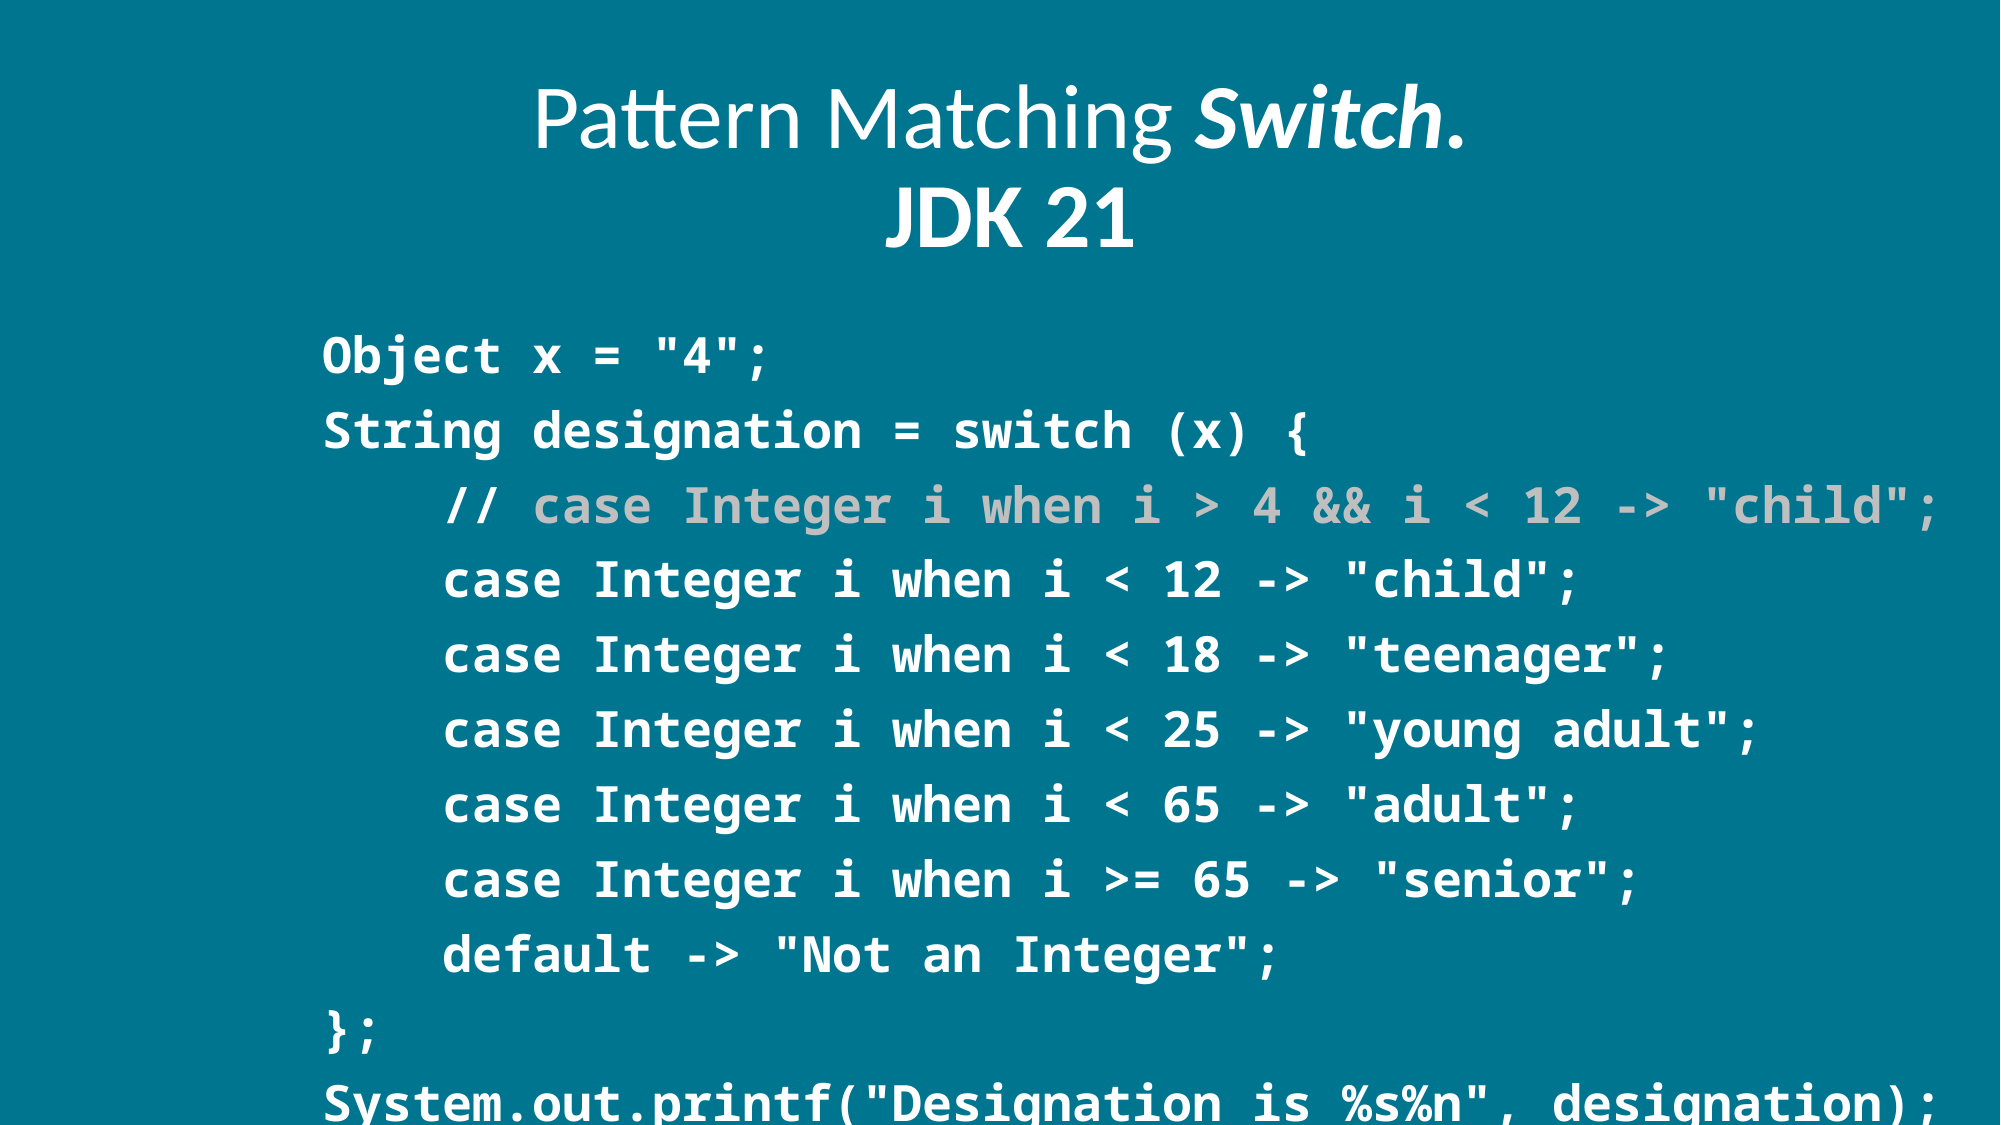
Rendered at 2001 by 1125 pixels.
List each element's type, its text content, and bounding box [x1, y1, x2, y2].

text_box [0, 0, 2000, 1125]
title Pattern Matching Switch. JDK 21 [137, 59, 1886, 278]
list Object x = "4"; String designation = switch (x) { // case Integer i when i > 4 && i < 12 -> "child"; case Integer i when i < 12 -> "child"; case Integer i when i < 18 -> "teenager"; case Integer i when i < 25 -> "young adult"; case Integer i when i < 65 -> "adult"; case Integer i when i >= 65 -> "senior"; default -> "Not an Integer"; }; System.out.printf("Designation is %s%n", designation); [307, 322, 1983, 867]
